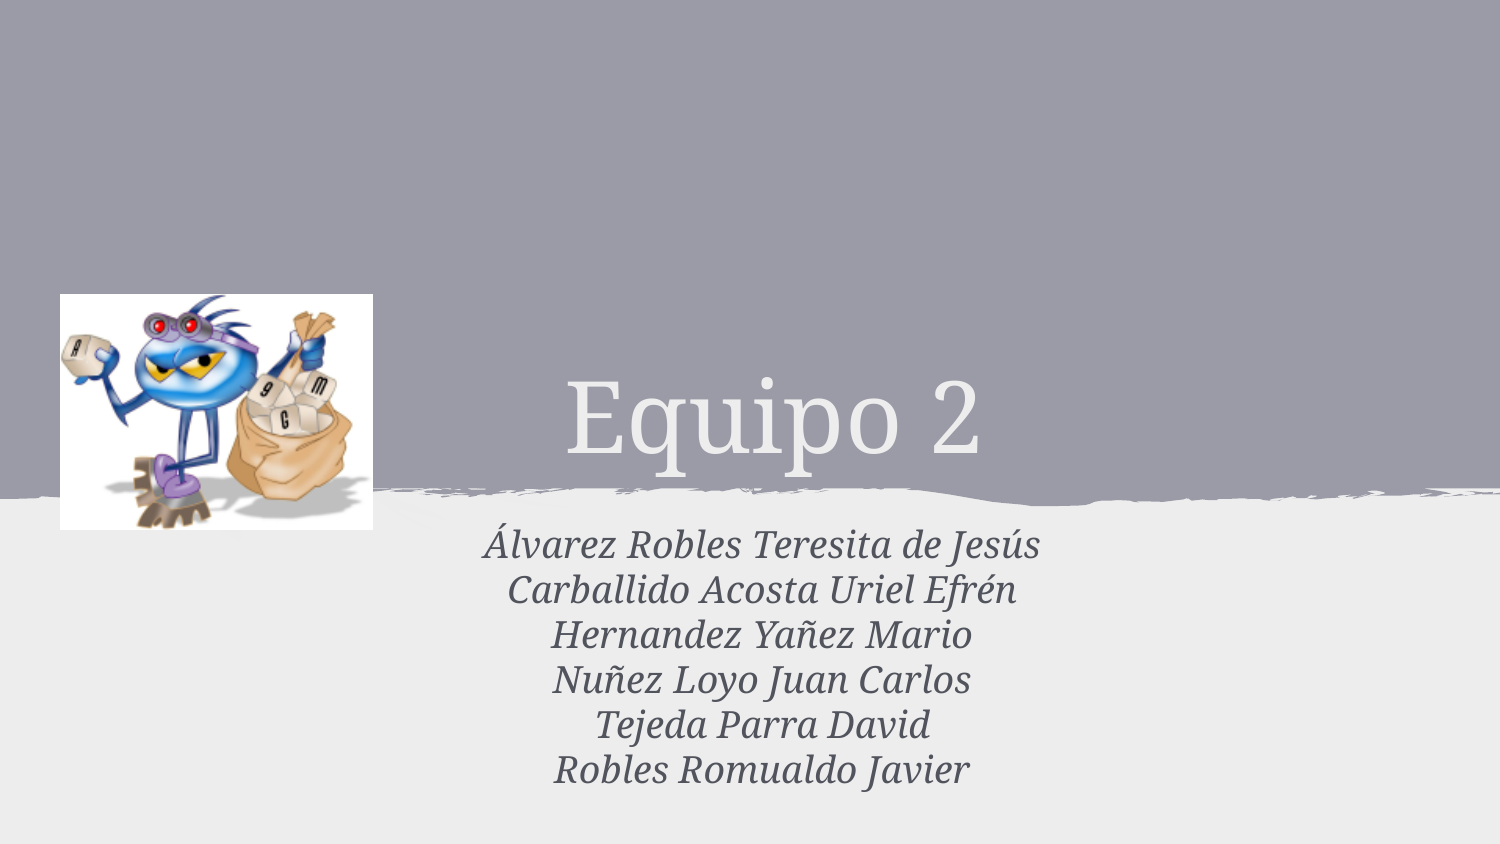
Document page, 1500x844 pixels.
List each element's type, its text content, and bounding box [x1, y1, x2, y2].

title Equipo 2 [112, 285, 1388, 489]
subtitle Álvarez Robles Teresita de Jesús Carballido Acosta Uriel Efrén Hernandez Yañez Mario Nuñez Loyo Juan Carlos Tejeda Parra David Robles Romualdo Javier [112, 506, 1388, 615]
text_box [678, 374, 1279, 450]
picture [59, 294, 373, 530]
